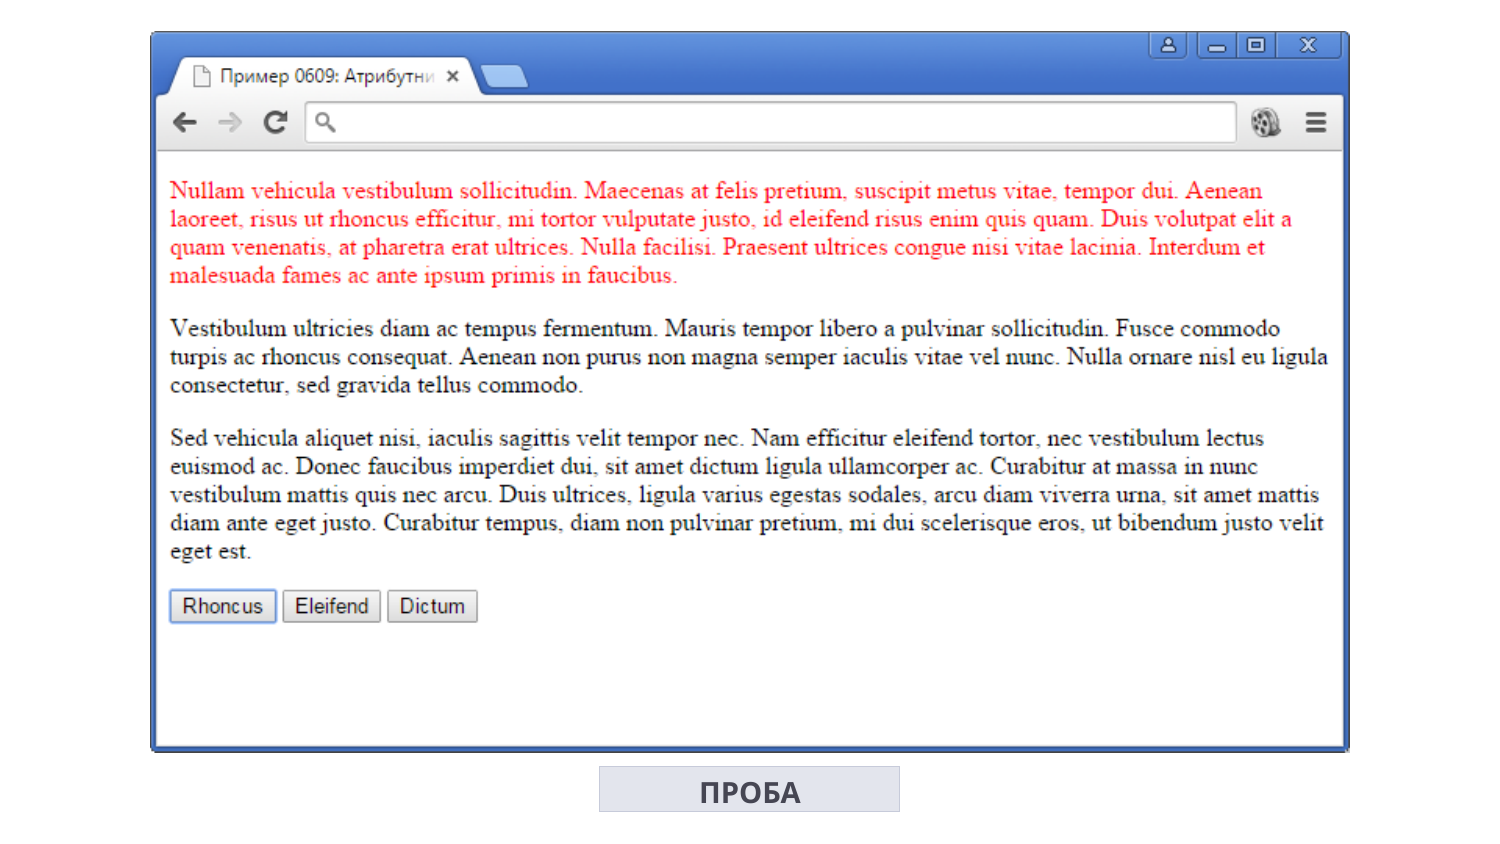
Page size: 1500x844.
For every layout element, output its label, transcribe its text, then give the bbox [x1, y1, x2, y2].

text_box ПРОБА [599, 766, 900, 812]
picture [149, 31, 1351, 753]
